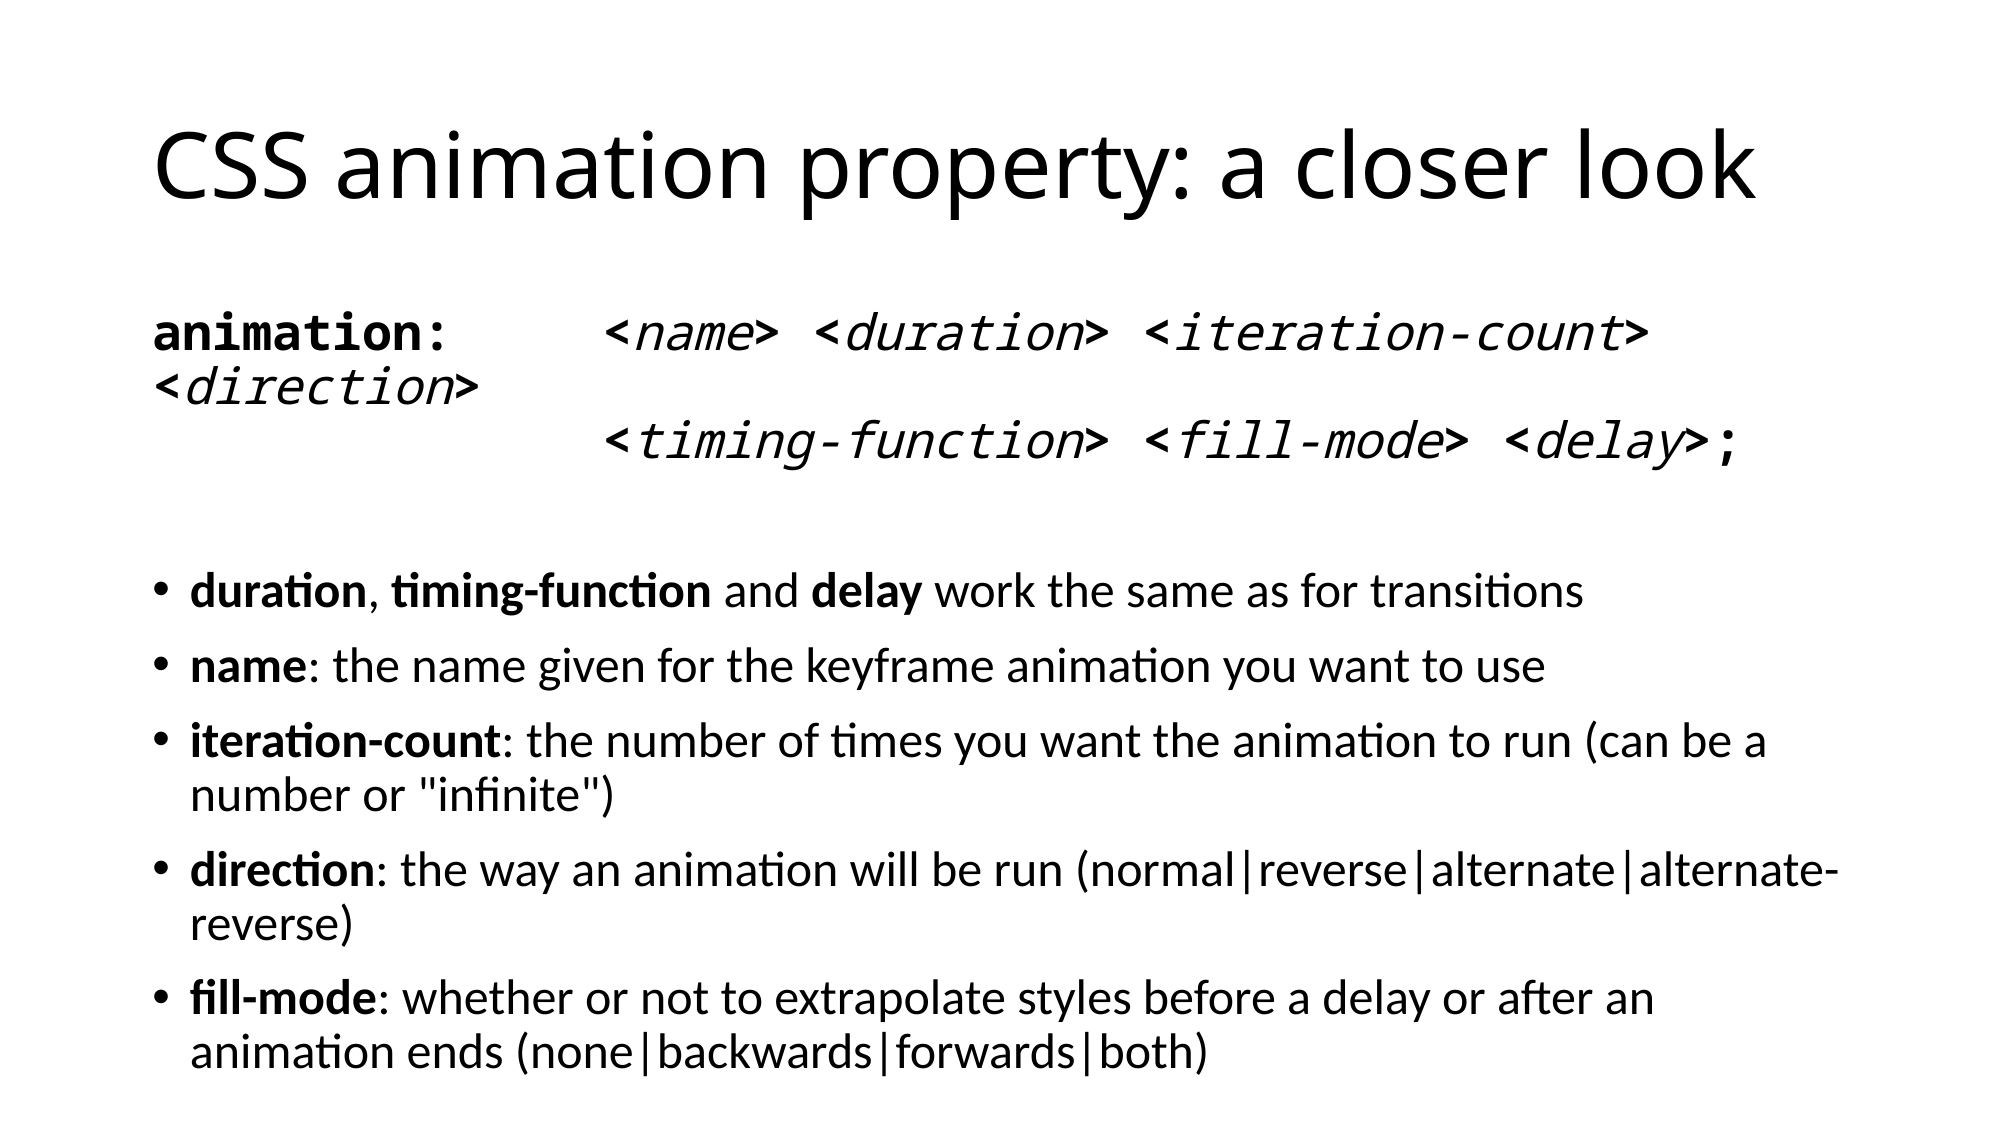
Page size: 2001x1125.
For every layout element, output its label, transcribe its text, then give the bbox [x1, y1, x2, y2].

title CSS animation property: a closer look [137, 59, 1863, 278]
list animation: <name> <duration> <iteration-count> <direction> <timing-function> <fill-mode> <delay>; duration, timing-function and delay work the same as for transitions name: the name given for the keyframe animation you want to use iteration-count: the number of times you want the animation to run (can be a number or "infinite") direction: the way an animation will be run (normal|reverse|alternate|alternate-reverse) fill-mode: whether or not to extrapolate styles before a delay or after an animation ends (none|backwards|forwards|both) [137, 299, 1863, 1105]
